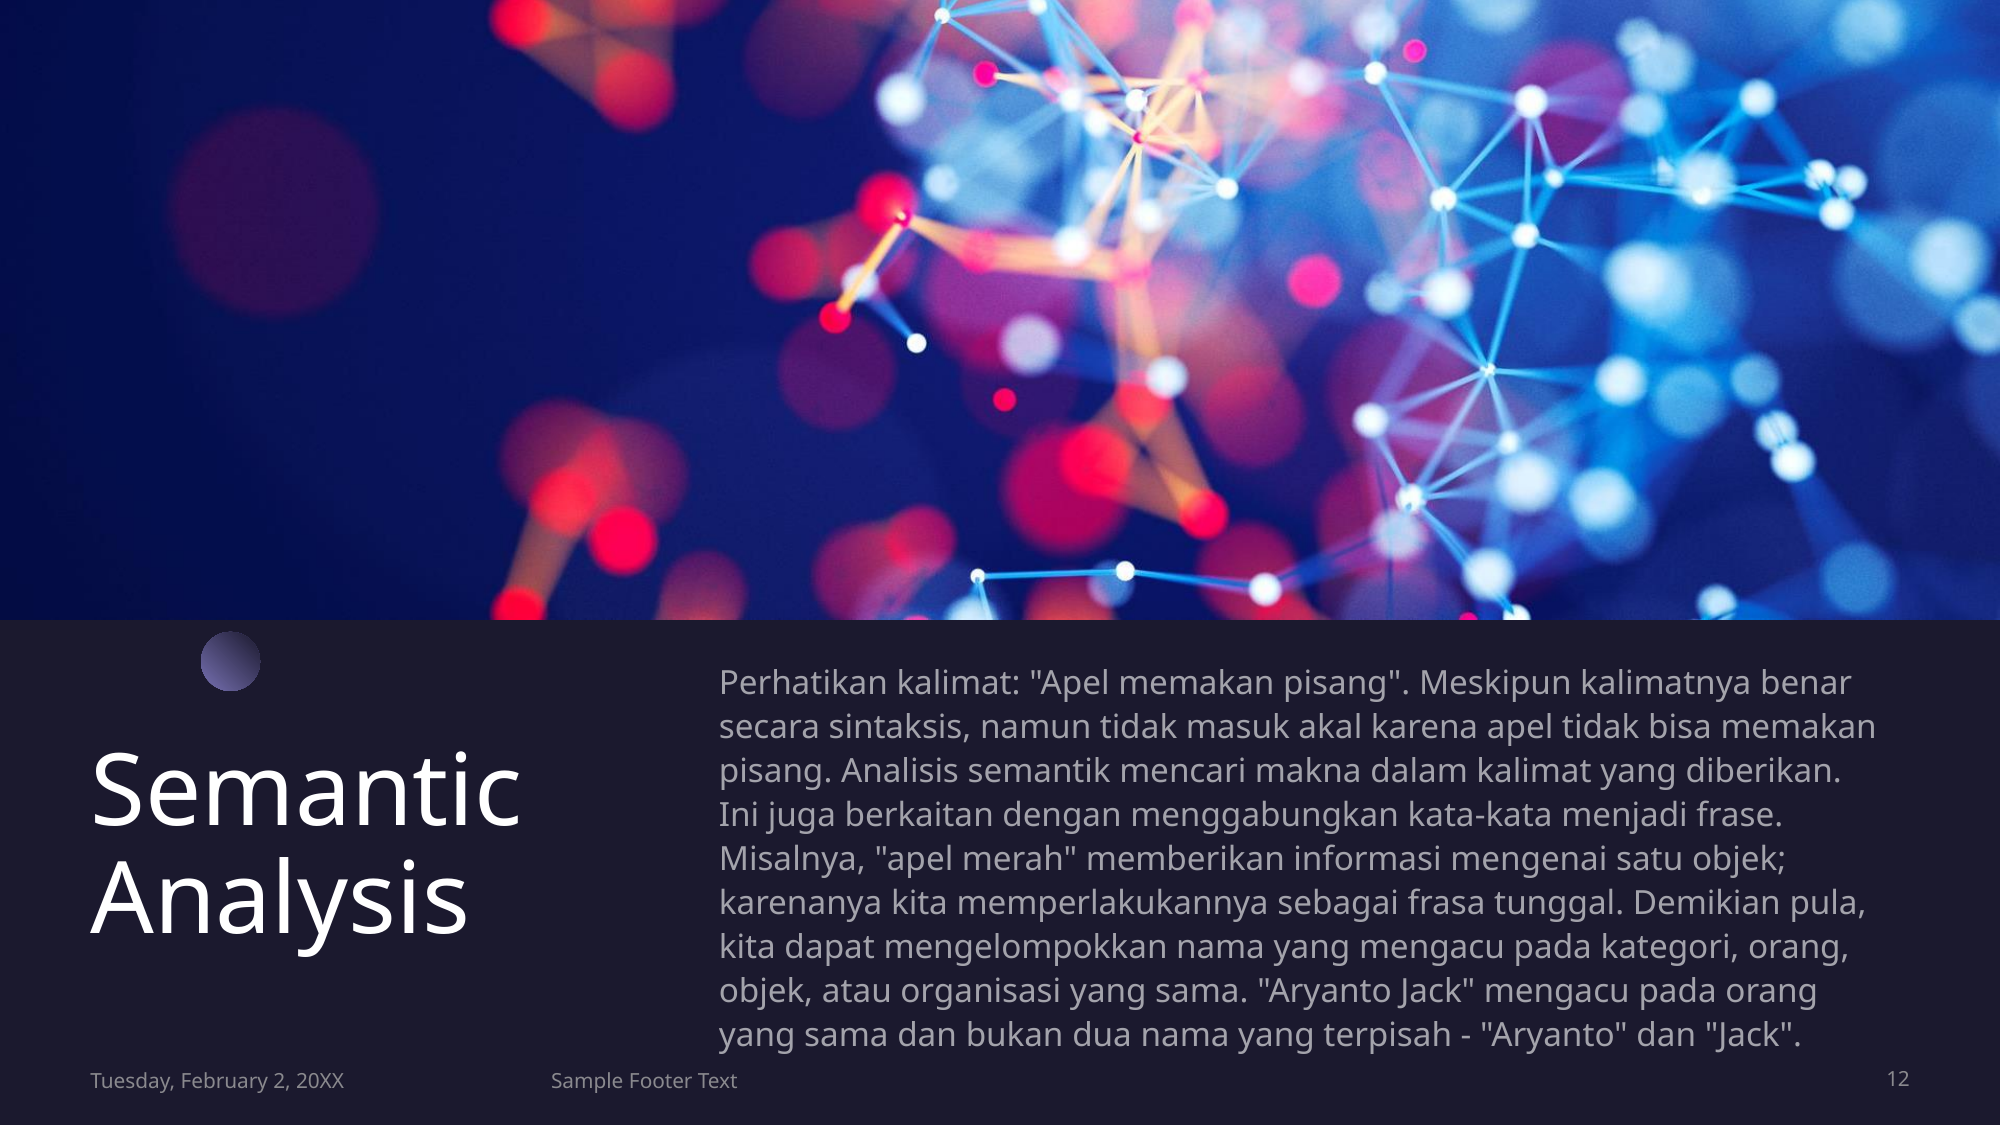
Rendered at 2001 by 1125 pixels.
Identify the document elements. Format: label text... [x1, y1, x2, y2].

footer Sample Footer Text [551, 1067, 1598, 1093]
picture [0, 0, 2000, 620]
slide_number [90, 1067, 522, 1093]
slide_number 12 [1632, 1067, 1910, 1093]
list Perhatikan kalimat: "Apel memakan pisang". Meskipun kalimatnya benar secara sintaksis, namun tidak masuk akal karena apel tidak bisa memakan pisang. Analisis semantik mencari makna dalam kalimat yang diberikan. Ini juga berkaitan dengan menggabungkan kata-kata menjadi frase. Misalnya, "apel merah" memberikan informasi mengenai satu objek; karenanya kita memperlakukannya sebagai frasa tunggal. Demikian pula, kita dapat mengelompokkan nama yang mengacu pada kategori, orang, objek, atau organisasi yang sama. "Aryanto Jack" mengacu pada orang yang sama dan bukan dua nama yang terpisah - "Aryanto" dan "Jack". [719, 657, 1884, 1068]
title Semantic Analysis [90, 739, 603, 996]
